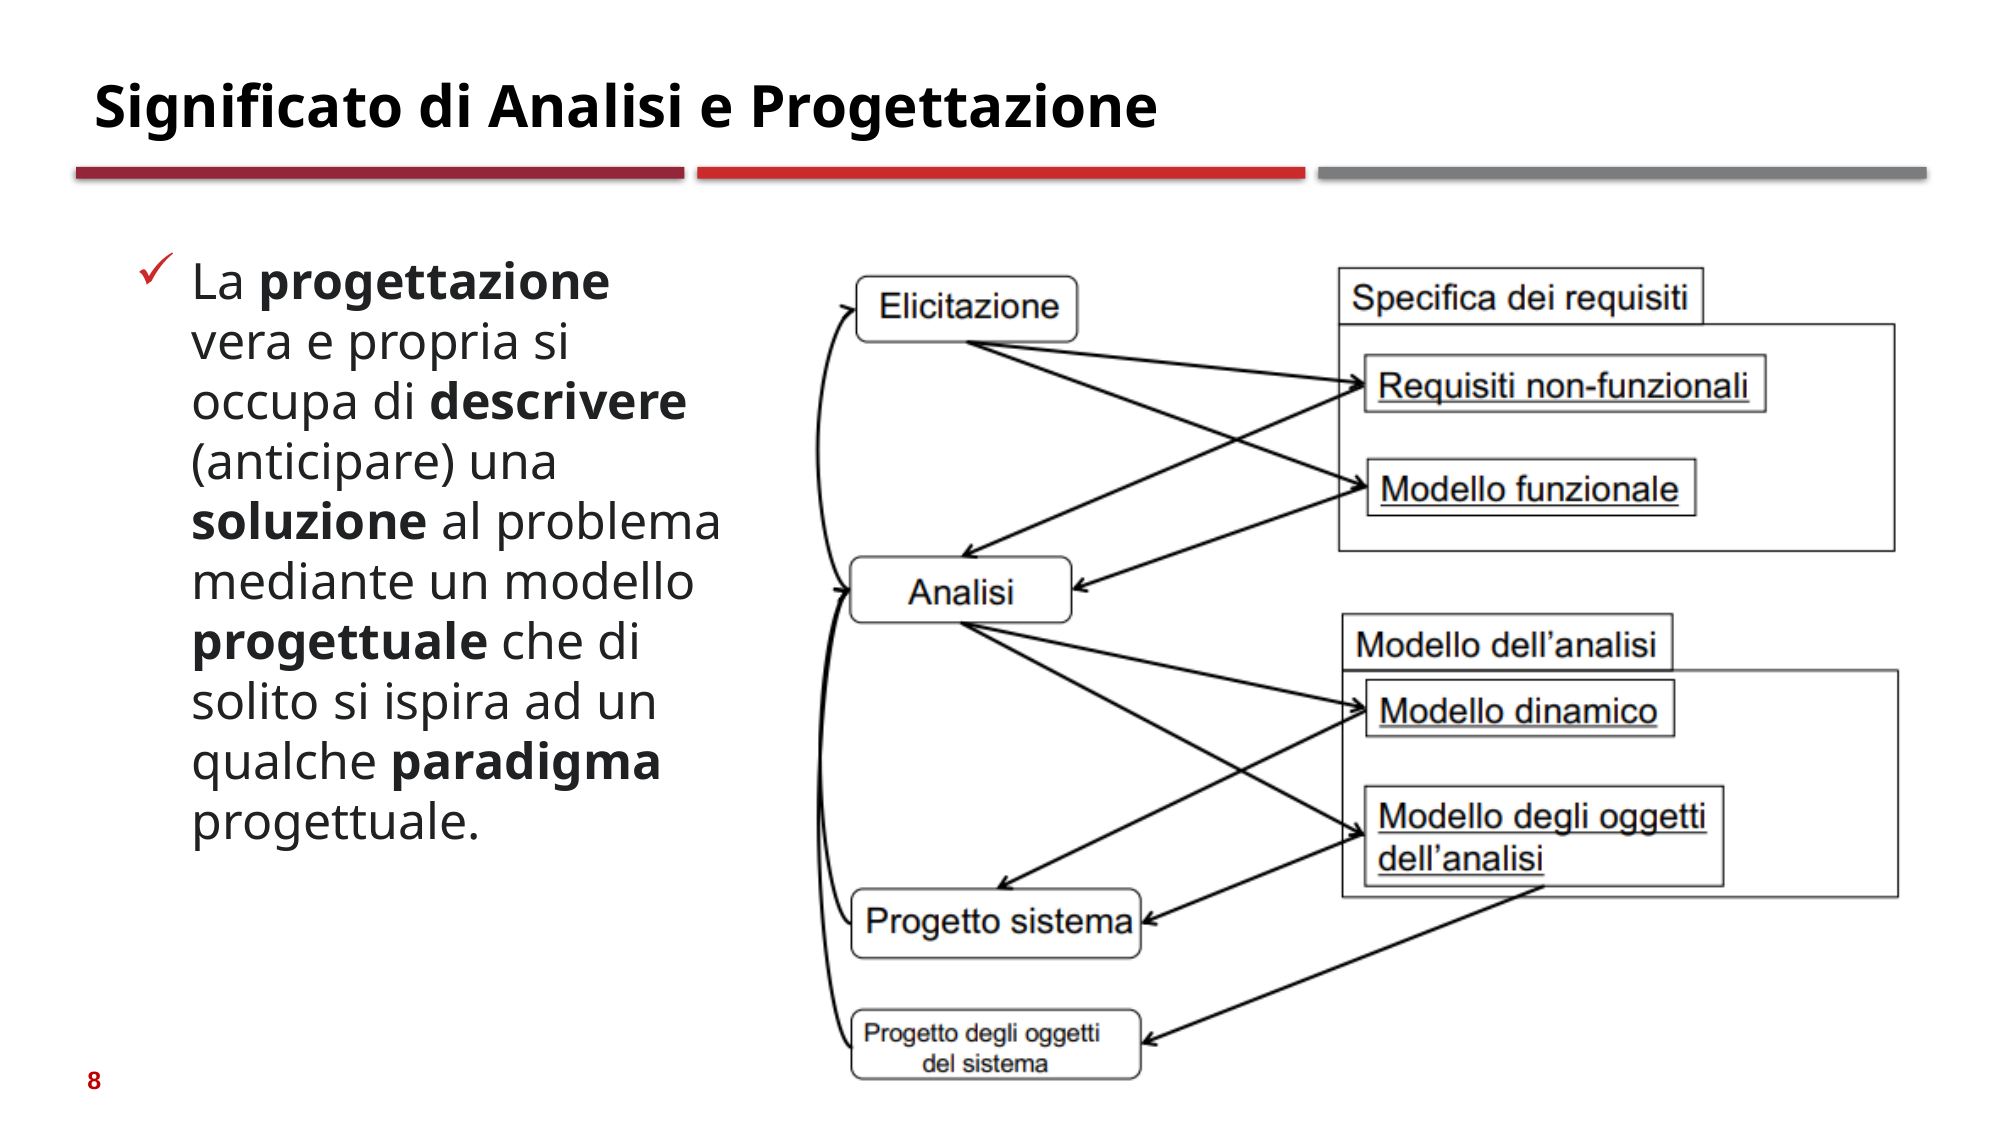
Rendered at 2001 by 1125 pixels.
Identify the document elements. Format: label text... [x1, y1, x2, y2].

title Significato di Analisi e Progettazione [94, 0, 1943, 202]
picture [773, 249, 1924, 1092]
list La progettazione vera e propria si occupa di descrivere (anticipare) una soluzione al problema mediante un modello progettuale che di solito si ispira ad un qualche paradigma progettuale. [135, 249, 725, 971]
slide_number 8 [53, 1049, 136, 1110]
